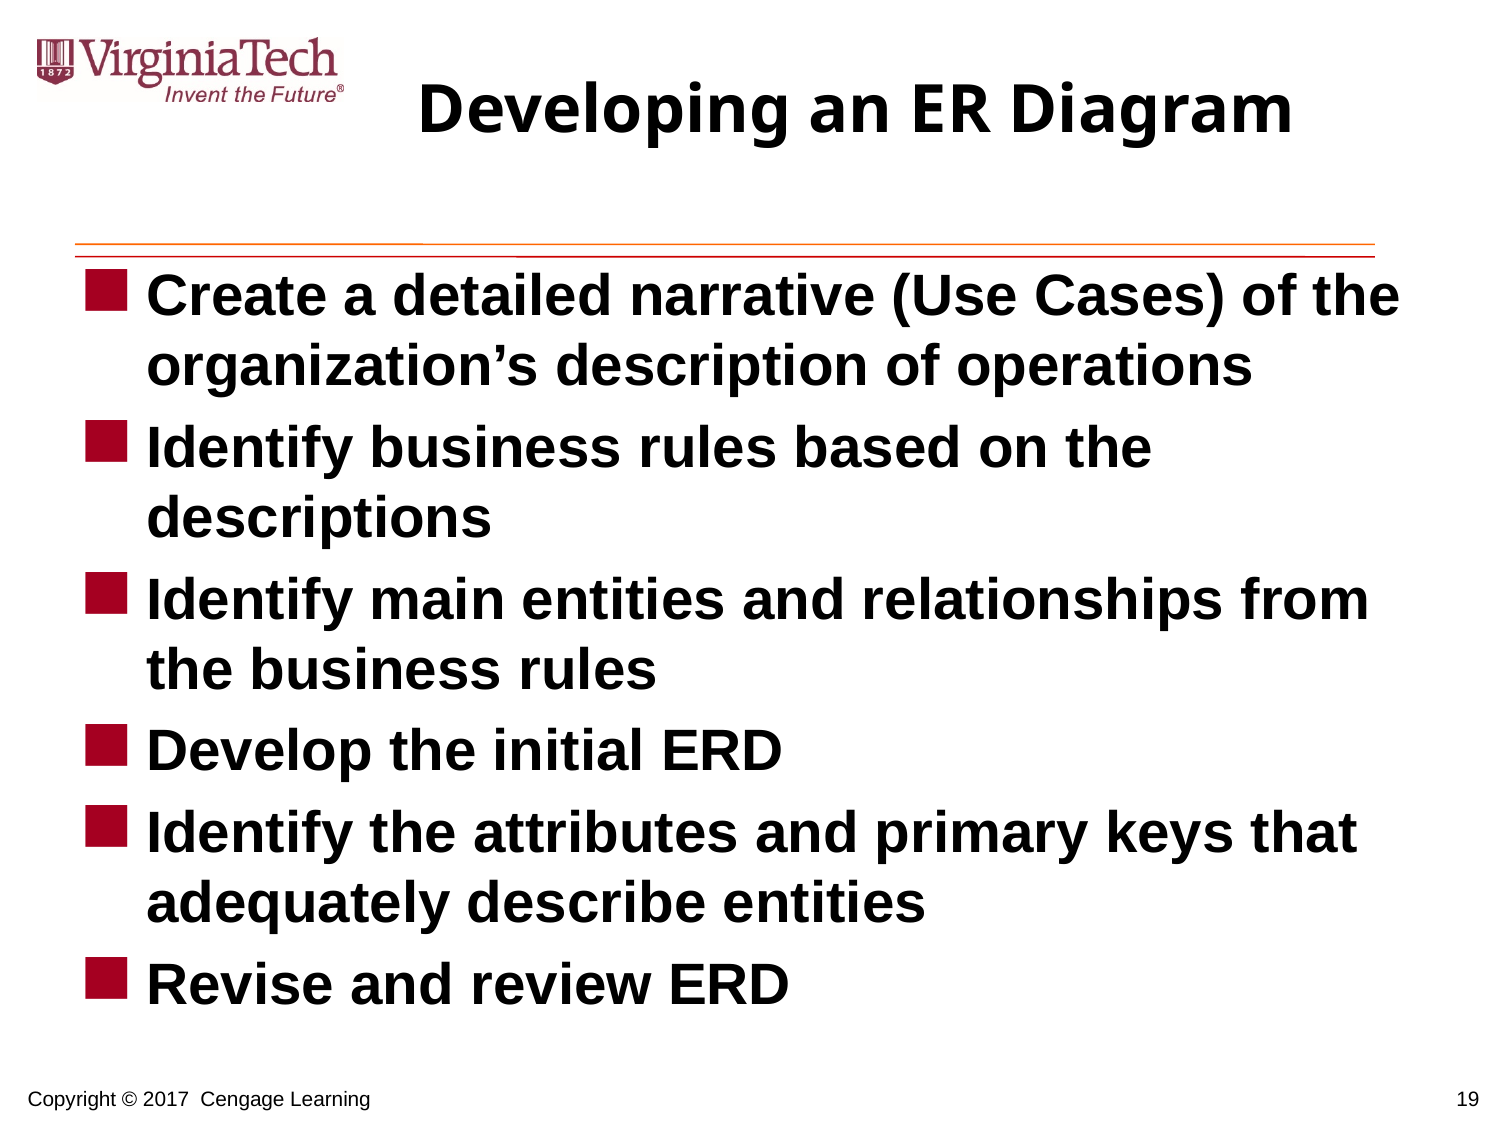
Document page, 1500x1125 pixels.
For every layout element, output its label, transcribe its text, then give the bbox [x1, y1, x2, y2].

text_box Copyright © 2017 Cengage Learning [12, 1078, 488, 1116]
list Create a detailed narrative (Use Cases) of the organization’s description of operations Identify business rules based on the descriptions Identify main entities and relationships from the business rules Develop the initial ERD Identify the attributes and primary keys that adequately describe entities Revise and review ERD [75, 249, 1425, 1000]
text_box 19 [1441, 1077, 1500, 1116]
title Developing an ER Diagram [350, 12, 1363, 200]
picture [37, 37, 344, 102]
